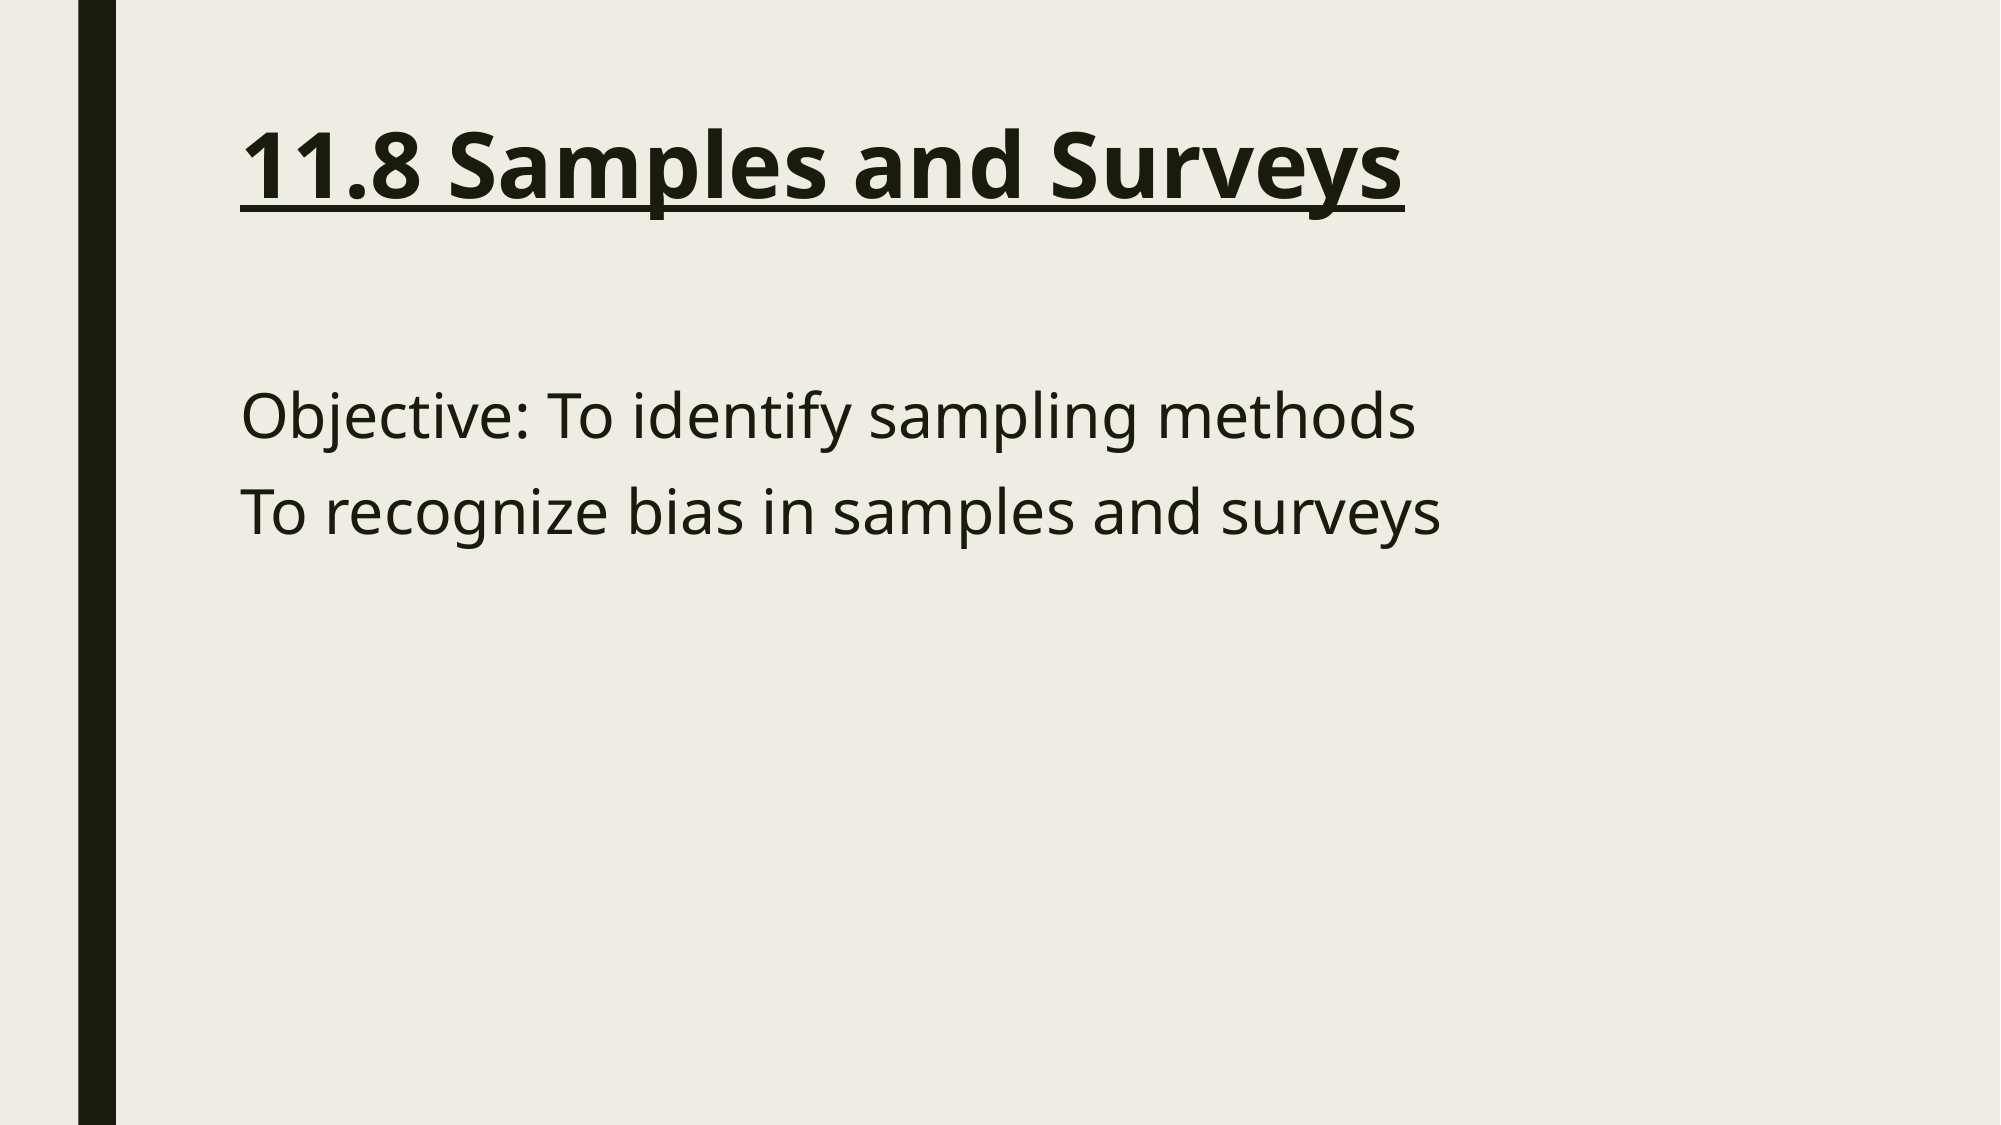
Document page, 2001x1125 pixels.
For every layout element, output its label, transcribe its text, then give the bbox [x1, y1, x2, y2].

list Objective: To identify sampling methods To recognize bias in samples and surveys [225, 375, 1800, 963]
title 11.8 Samples and Surveys [225, 112, 1800, 357]
